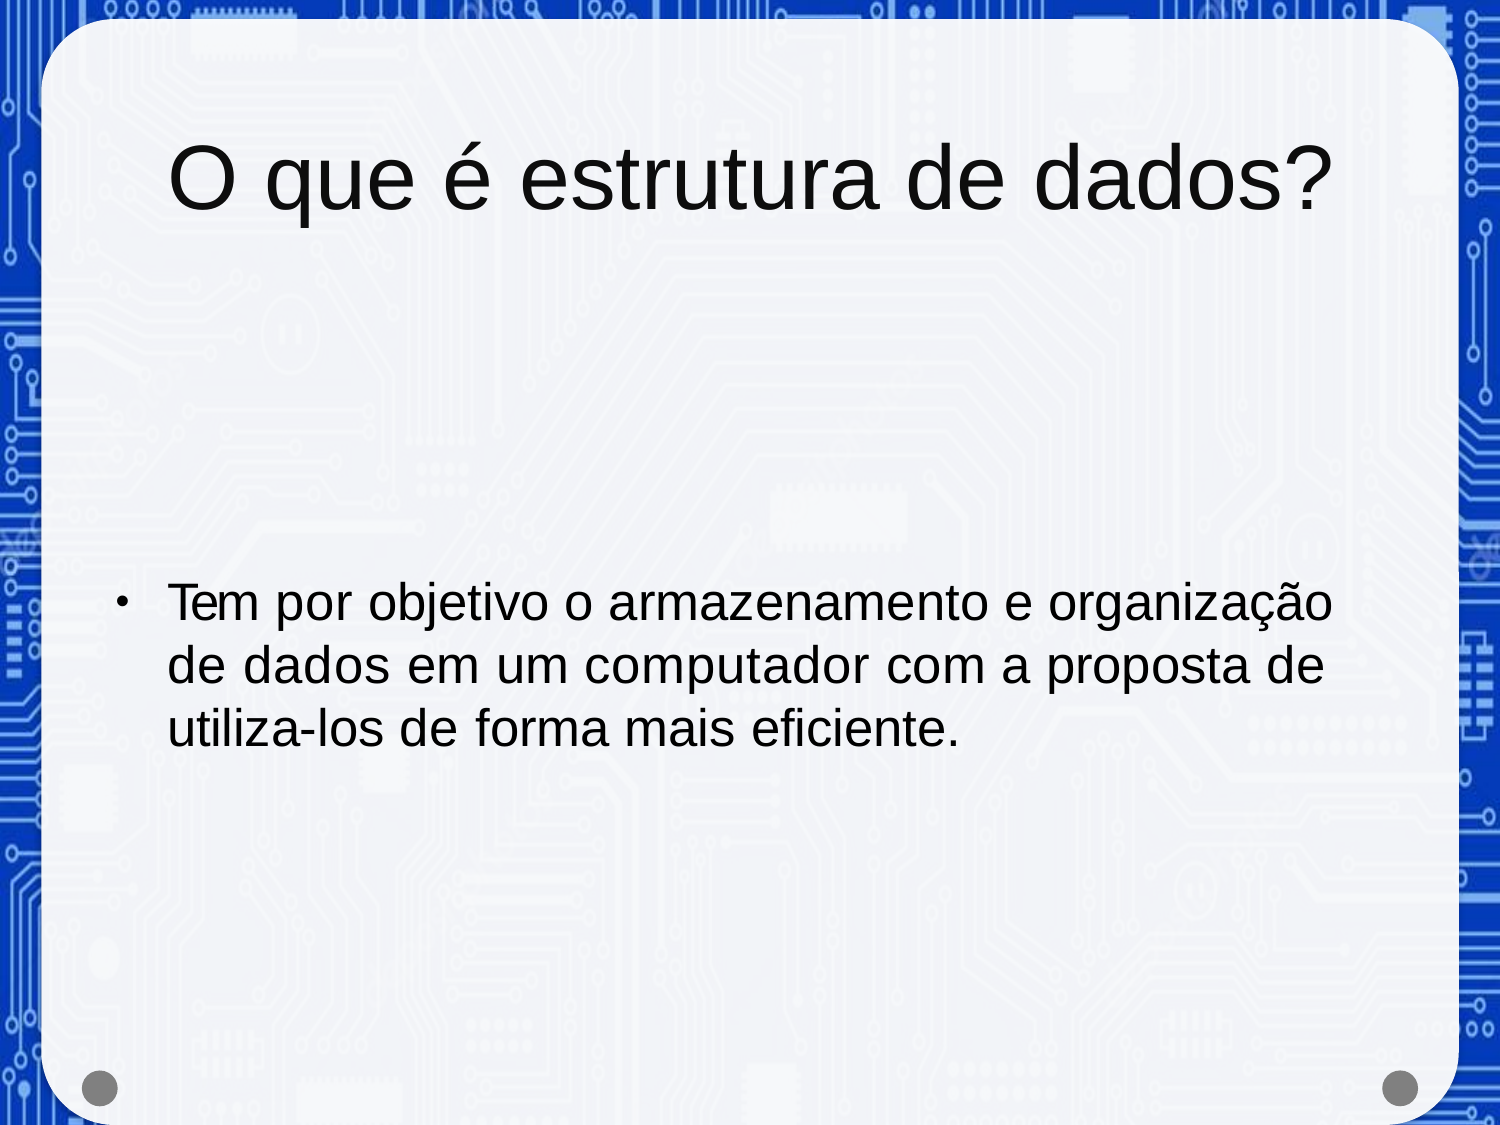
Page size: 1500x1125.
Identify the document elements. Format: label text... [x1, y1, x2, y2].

text_box Tem por objetivo o armazenamento e organização de dados em um computador com a proposta de utiliza-los de forma mais eficiente. [165, 565, 1351, 758]
text_box • [114, 573, 137, 623]
title O que é estrutura de dados? [165, 77, 1336, 267]
picture [0, 0, 1500, 1125]
